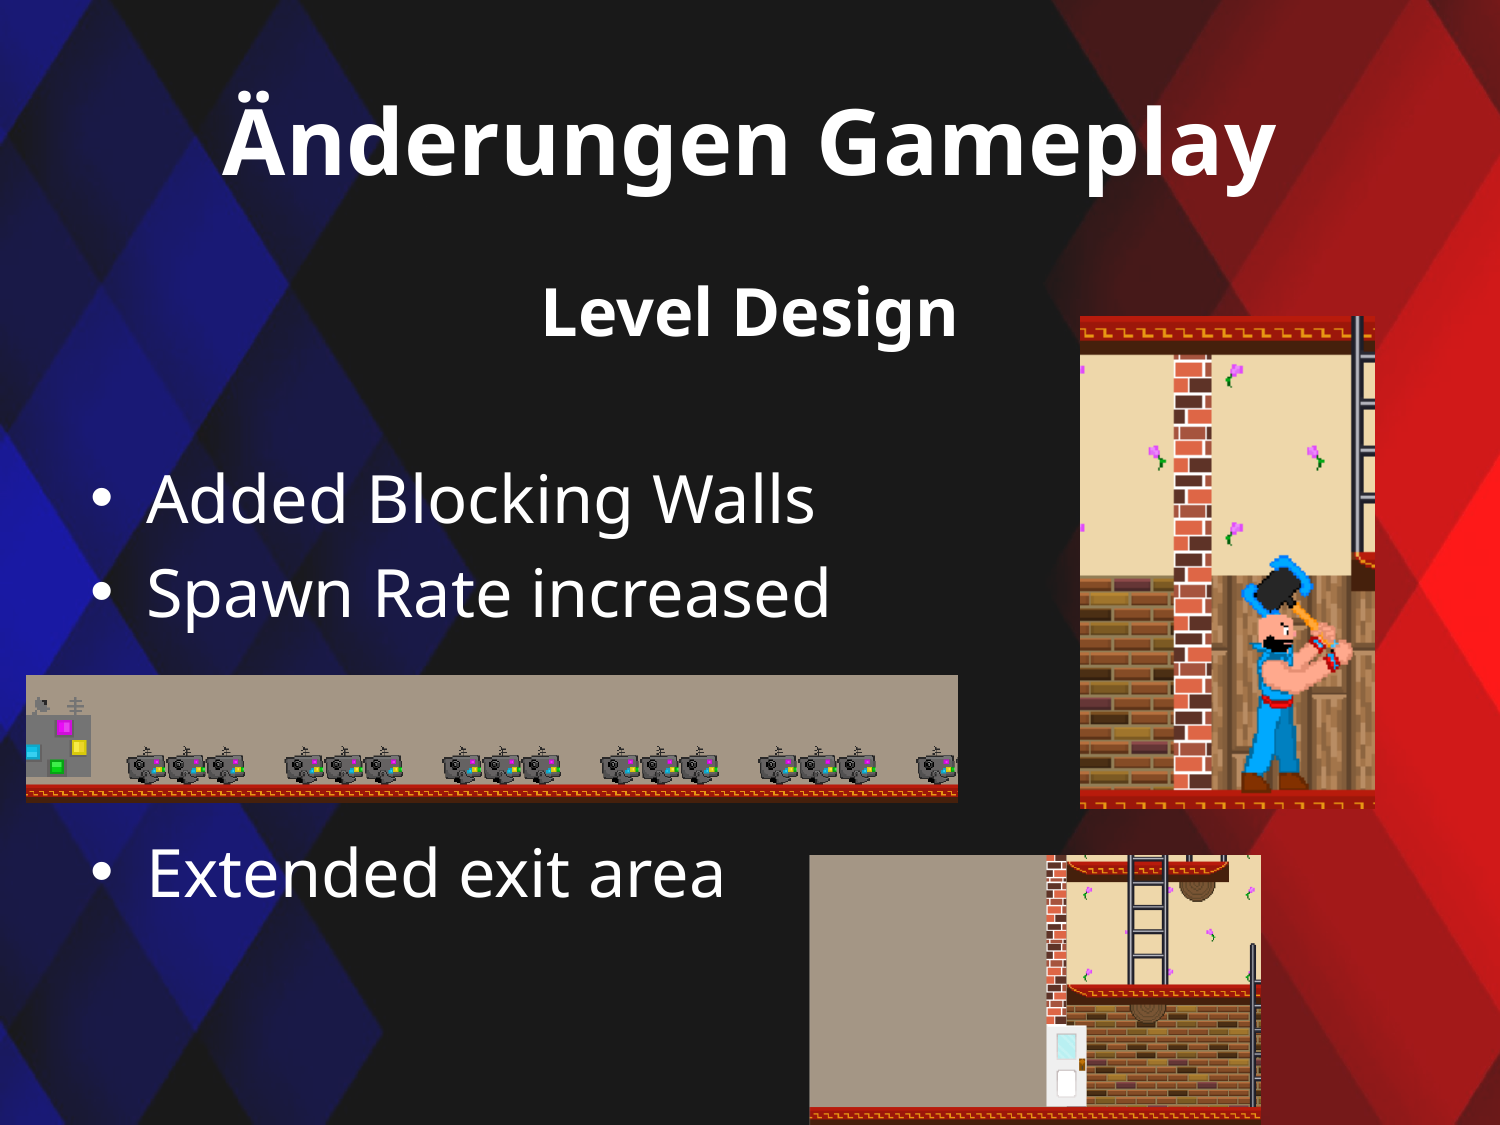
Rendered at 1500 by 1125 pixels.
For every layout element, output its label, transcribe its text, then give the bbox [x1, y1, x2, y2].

picture [808, 855, 1261, 1125]
picture [1080, 316, 1375, 810]
picture [25, 674, 958, 803]
picture [28, 748, 36, 756]
list Level Design Added Blocking Walls Spawn Rate increased Extended exit area [75, 262, 1425, 1005]
title Änderungen Gameplay [75, 45, 1425, 233]
